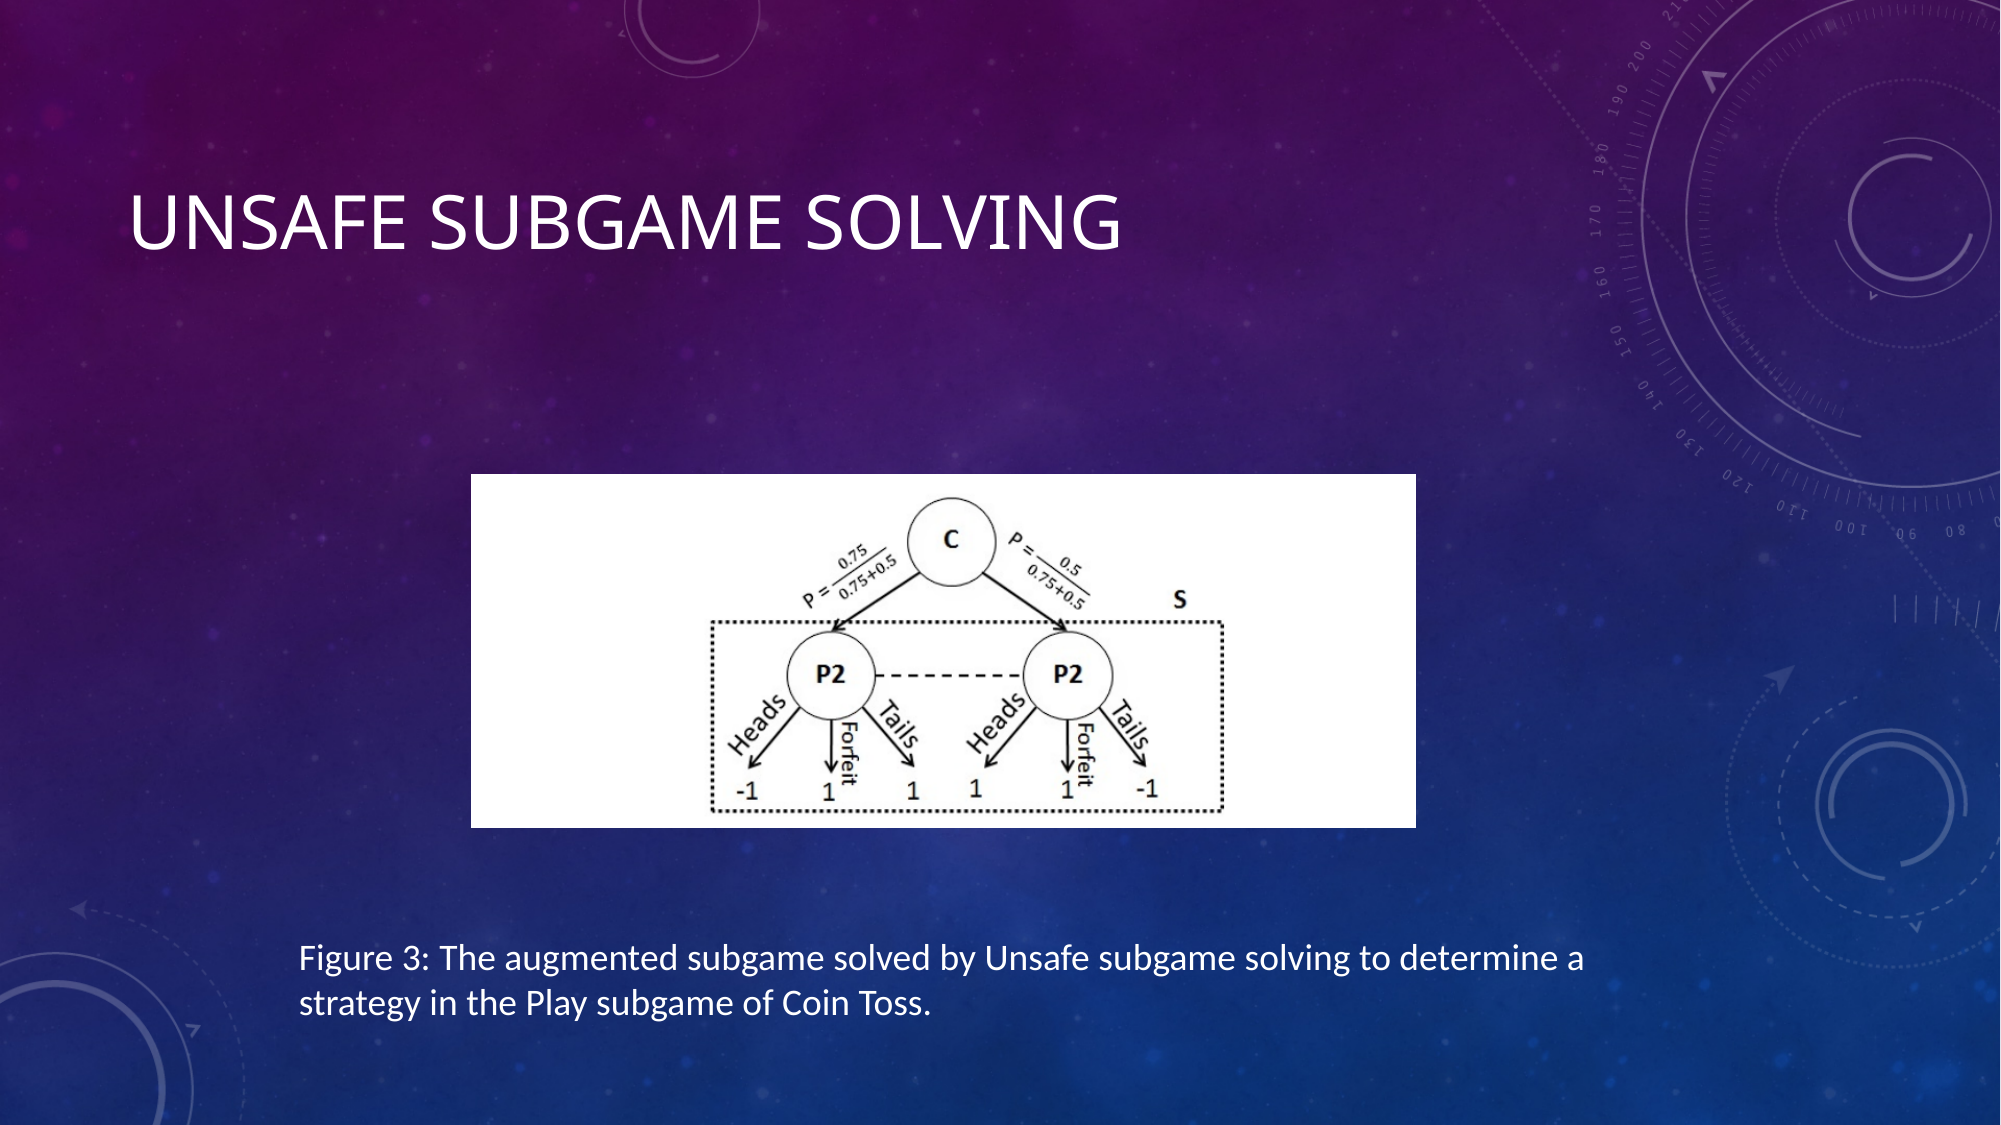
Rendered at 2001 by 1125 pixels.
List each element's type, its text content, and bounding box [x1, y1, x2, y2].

picture [0, 0, 2001, 1125]
title Unsafe subgame solving [112, 99, 1775, 339]
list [471, 473, 1416, 828]
